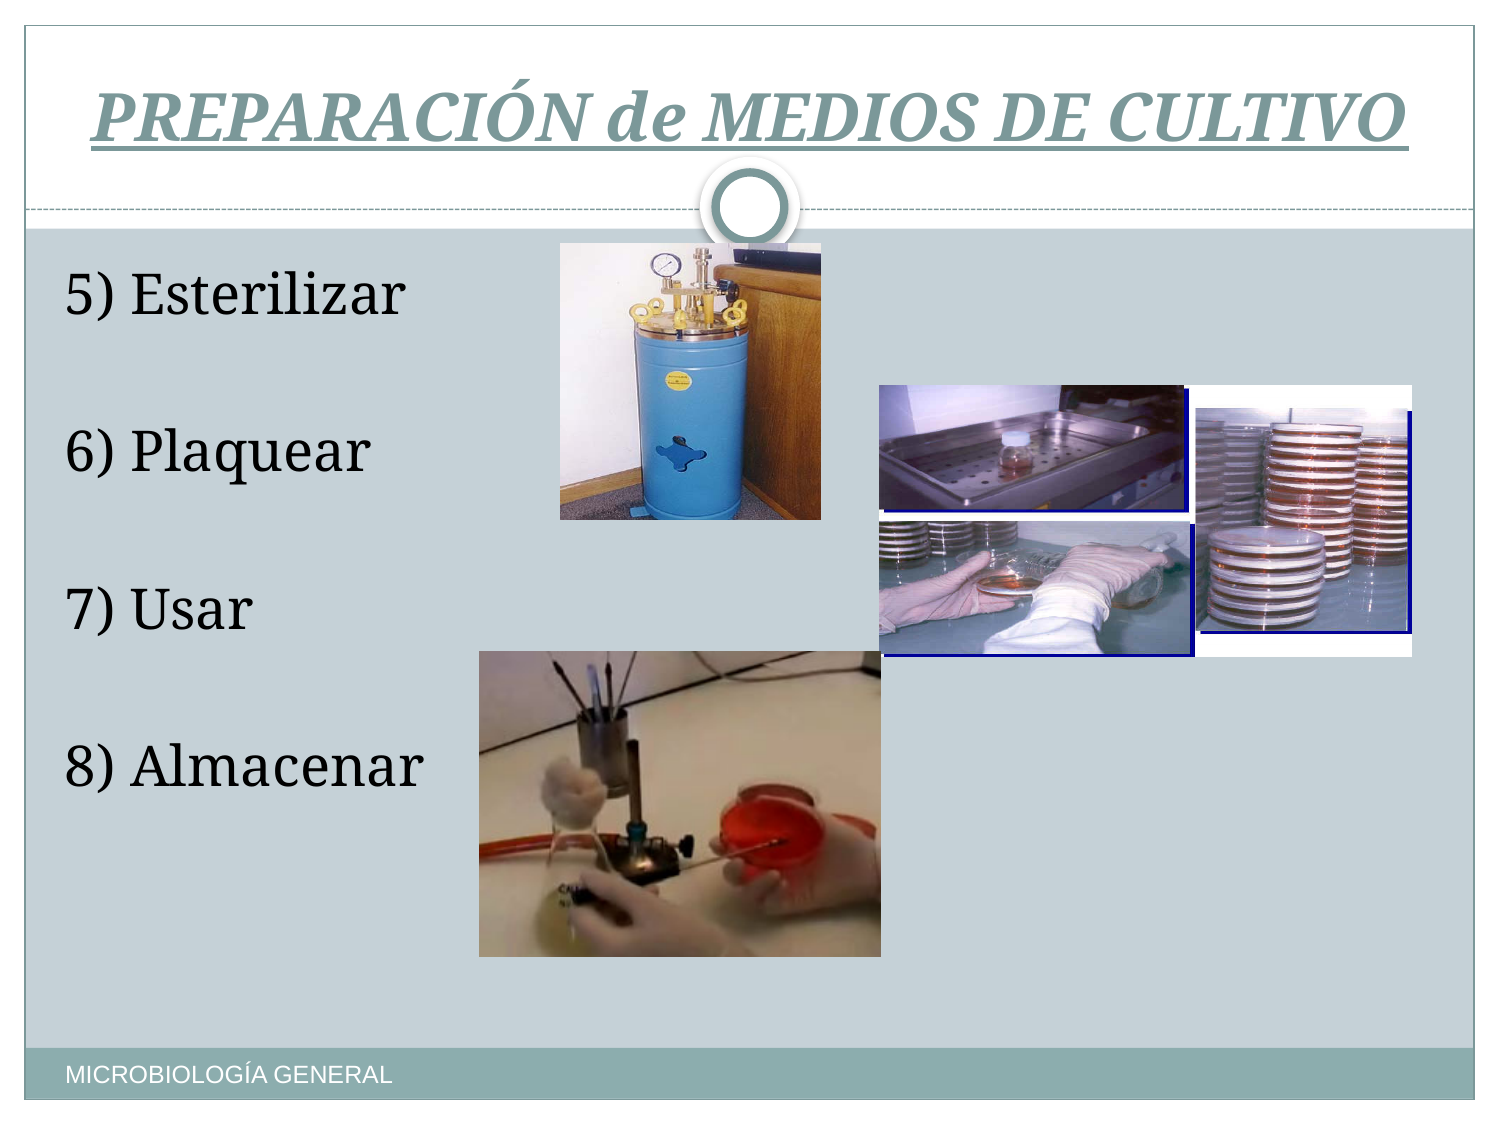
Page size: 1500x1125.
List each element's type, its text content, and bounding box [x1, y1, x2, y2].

picture [479, 385, 1412, 957]
footer MICROBIOLOGÍA GENERAL [50, 1051, 638, 1112]
picture [560, 243, 822, 521]
title PREPARACIÓN de MEDIOS DE CULTIVO [17, 37, 1483, 163]
list 5) Esterilizar 6) Plaquear 7) Usar 8) Almacenar [49, 250, 1445, 1001]
